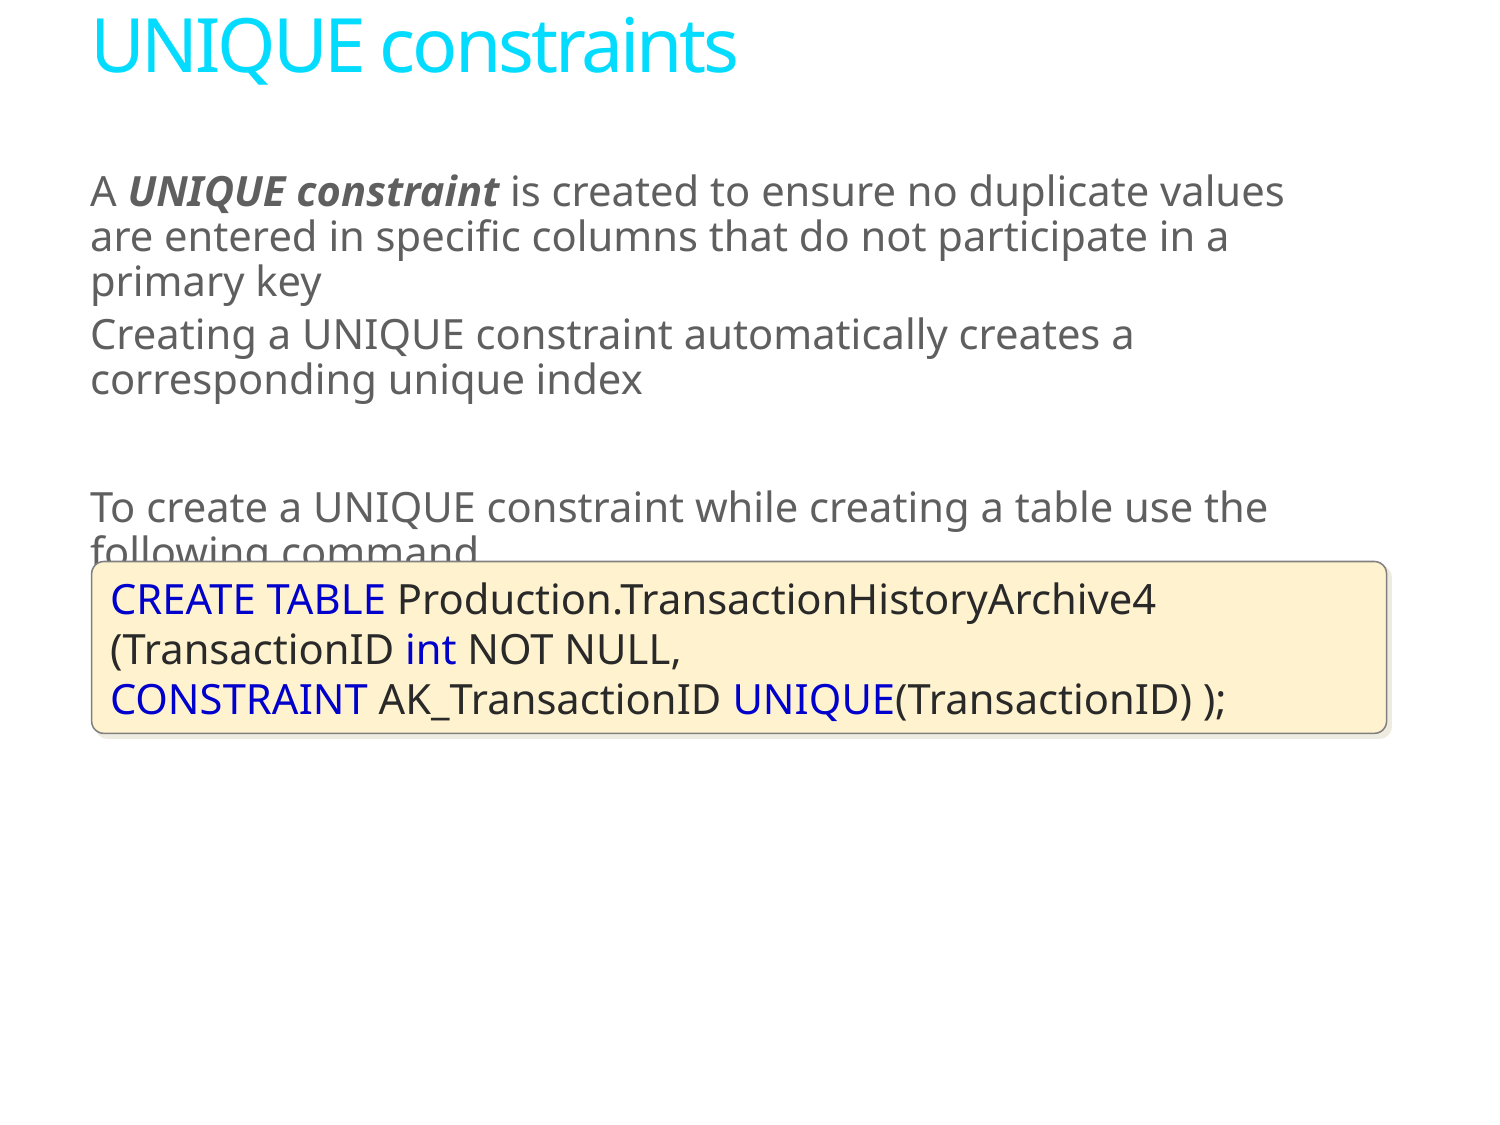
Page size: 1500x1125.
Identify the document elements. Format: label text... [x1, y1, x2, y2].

title UNIQUE constraints [75, 0, 1351, 122]
list A UNIQUE constraint is created to ensure no duplicate values are entered in specific columns that do not participate in a primary key Creating a UNIQUE constraint automatically creates a corresponding unique index To create a UNIQUE constraint while creating a table use the following command [75, 162, 1347, 883]
text_box CREATE TABLE Production.TransactionHistoryArchive4 (TransactionID int NOT NULL, CONSTRAINT AK_TransactionID UNIQUE(TransactionID) ); [91, 561, 1387, 734]
